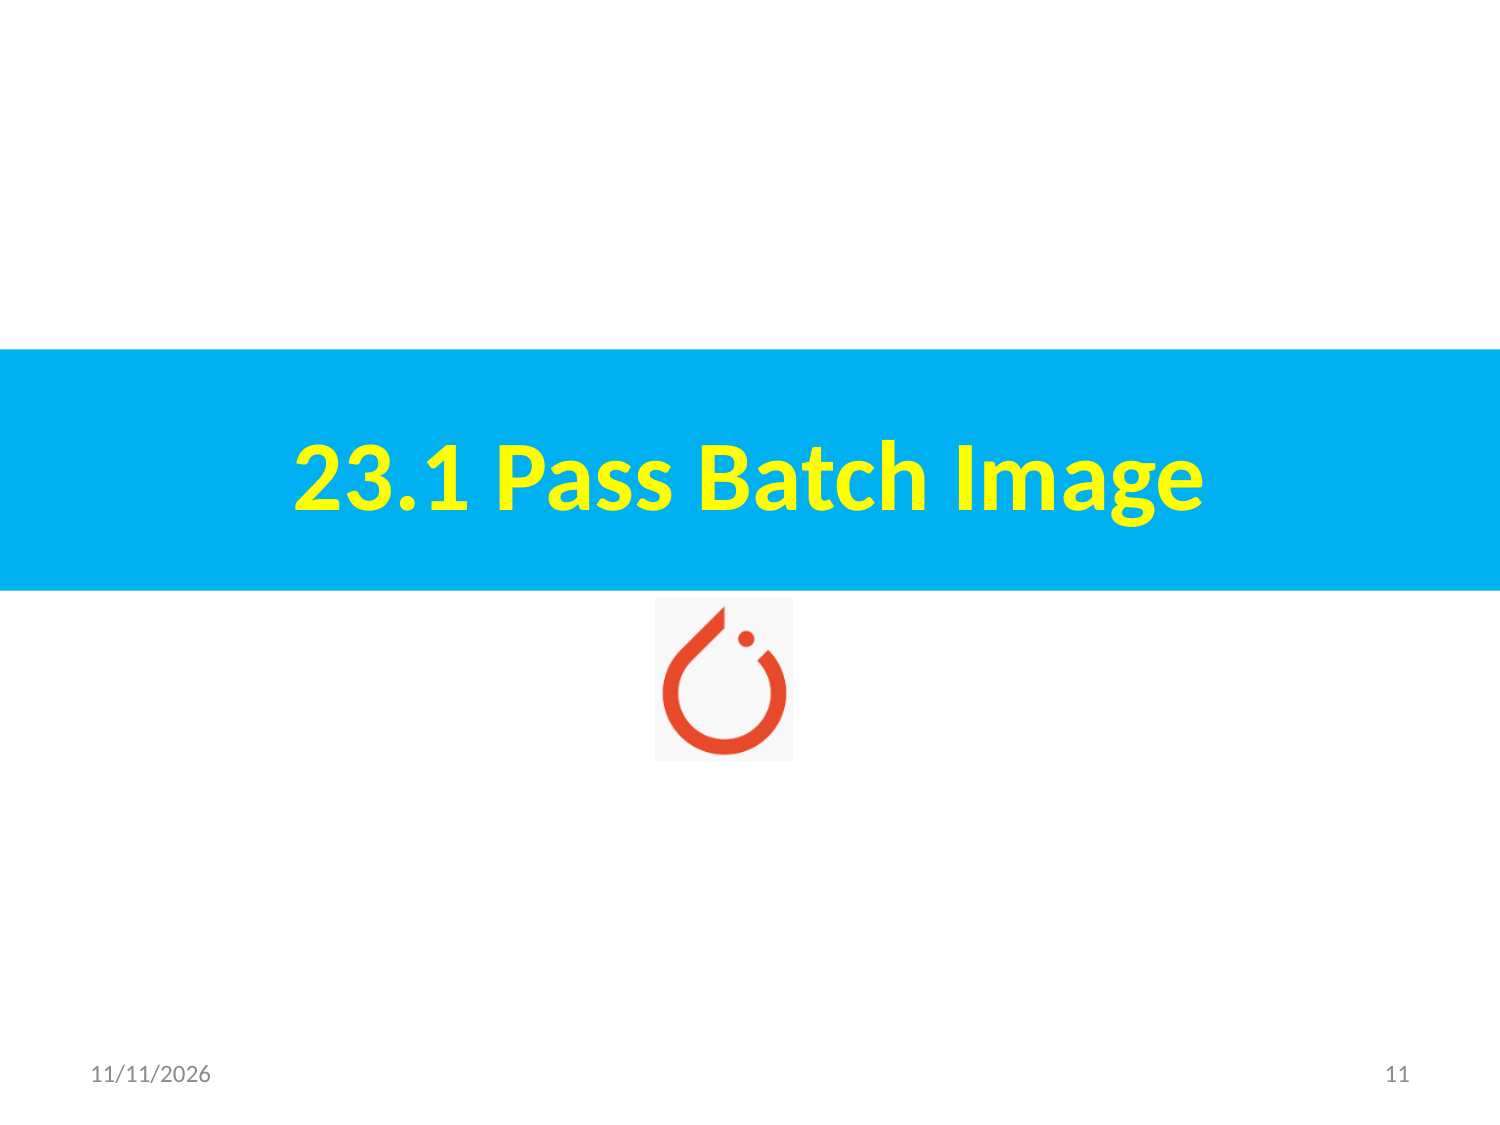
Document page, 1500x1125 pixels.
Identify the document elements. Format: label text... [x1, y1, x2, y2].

slide_number 11 [1074, 1042, 1425, 1103]
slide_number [75, 1042, 425, 1103]
picture [655, 597, 793, 761]
title 23.1 Pass Batch Image [0, 349, 1500, 591]
